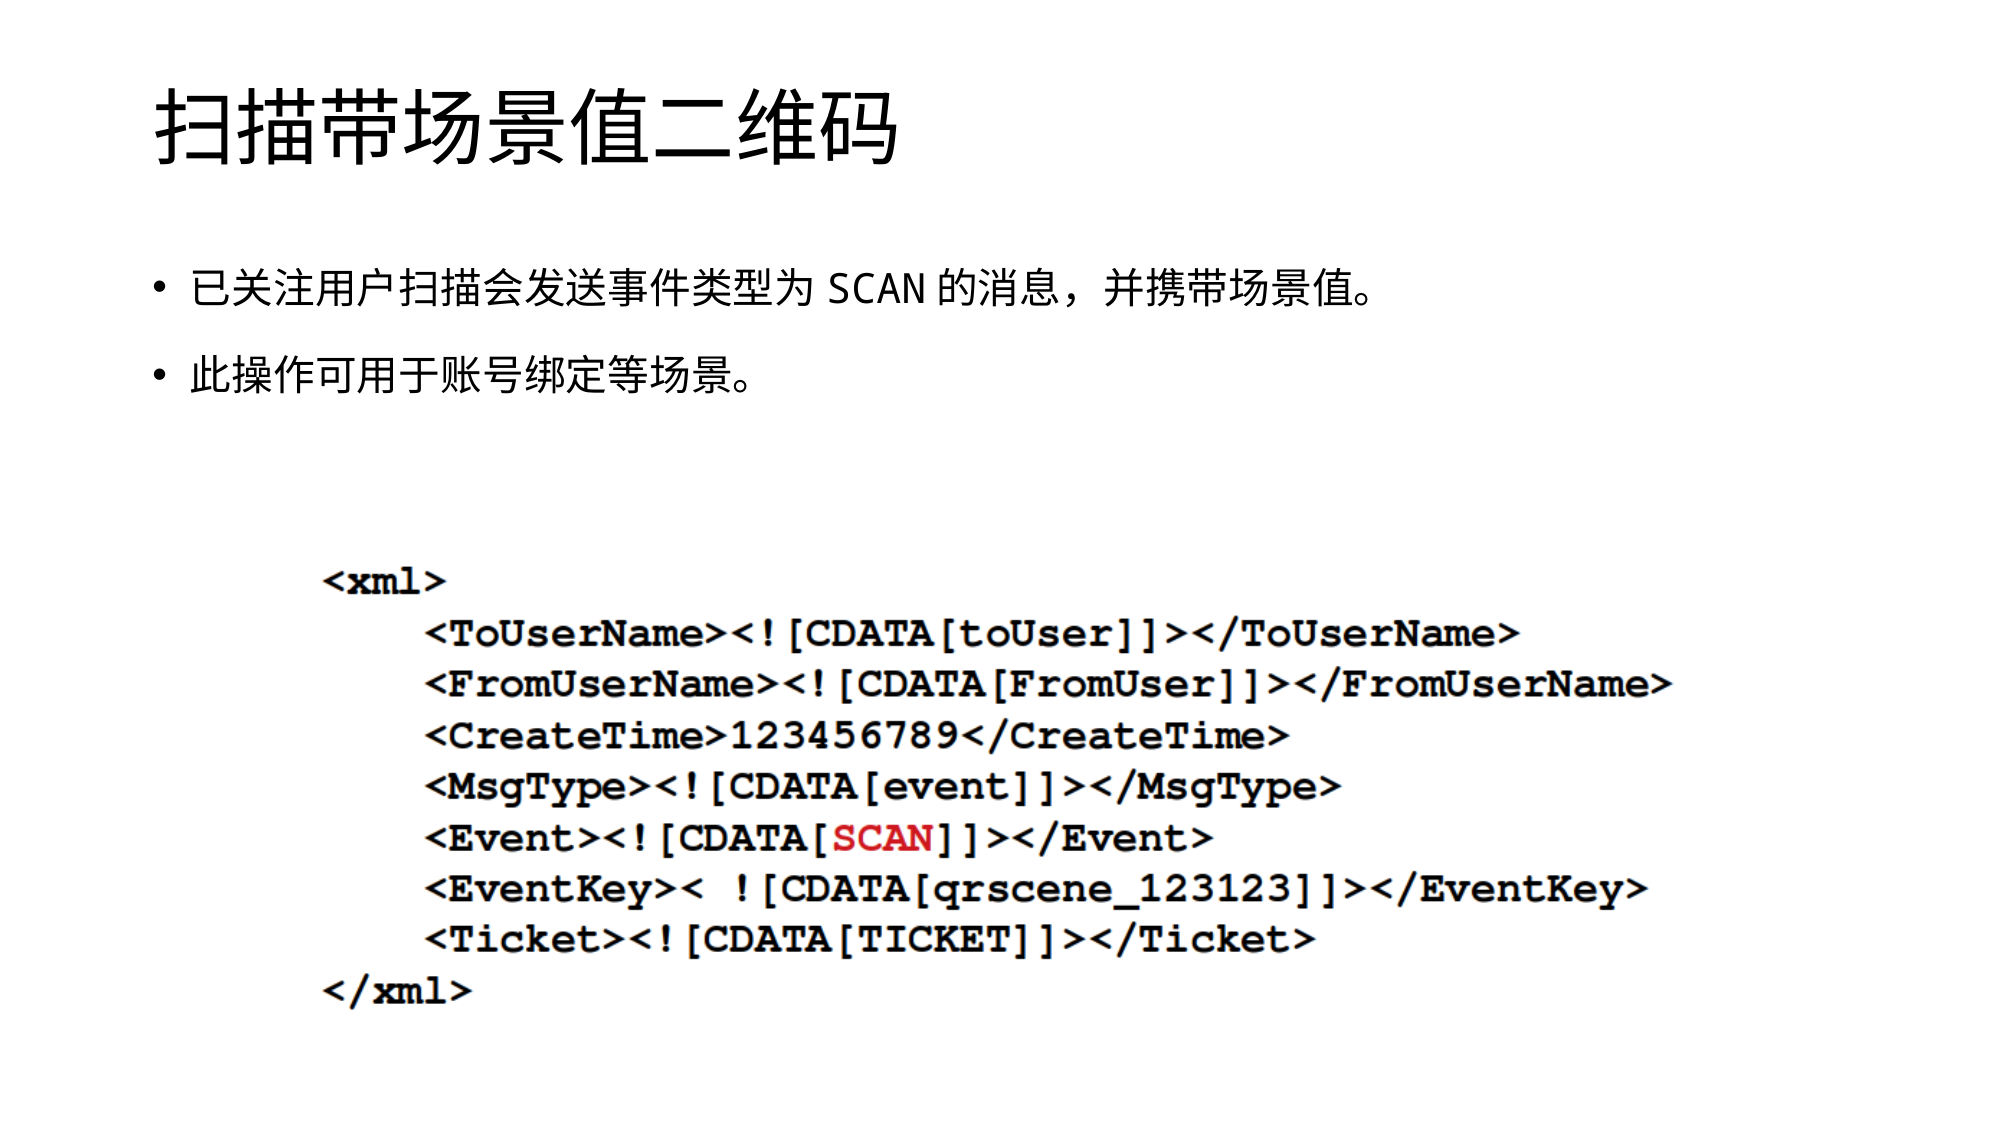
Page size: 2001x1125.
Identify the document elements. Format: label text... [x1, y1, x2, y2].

picture [312, 564, 1688, 1014]
title 扫描带场景值二维码 [137, 59, 1863, 204]
list 已关注用户扫描会发送事件类型为SCAN的消息，并携带场景值。 此操作可用于账号绑定等场景。 [137, 241, 1863, 1014]
